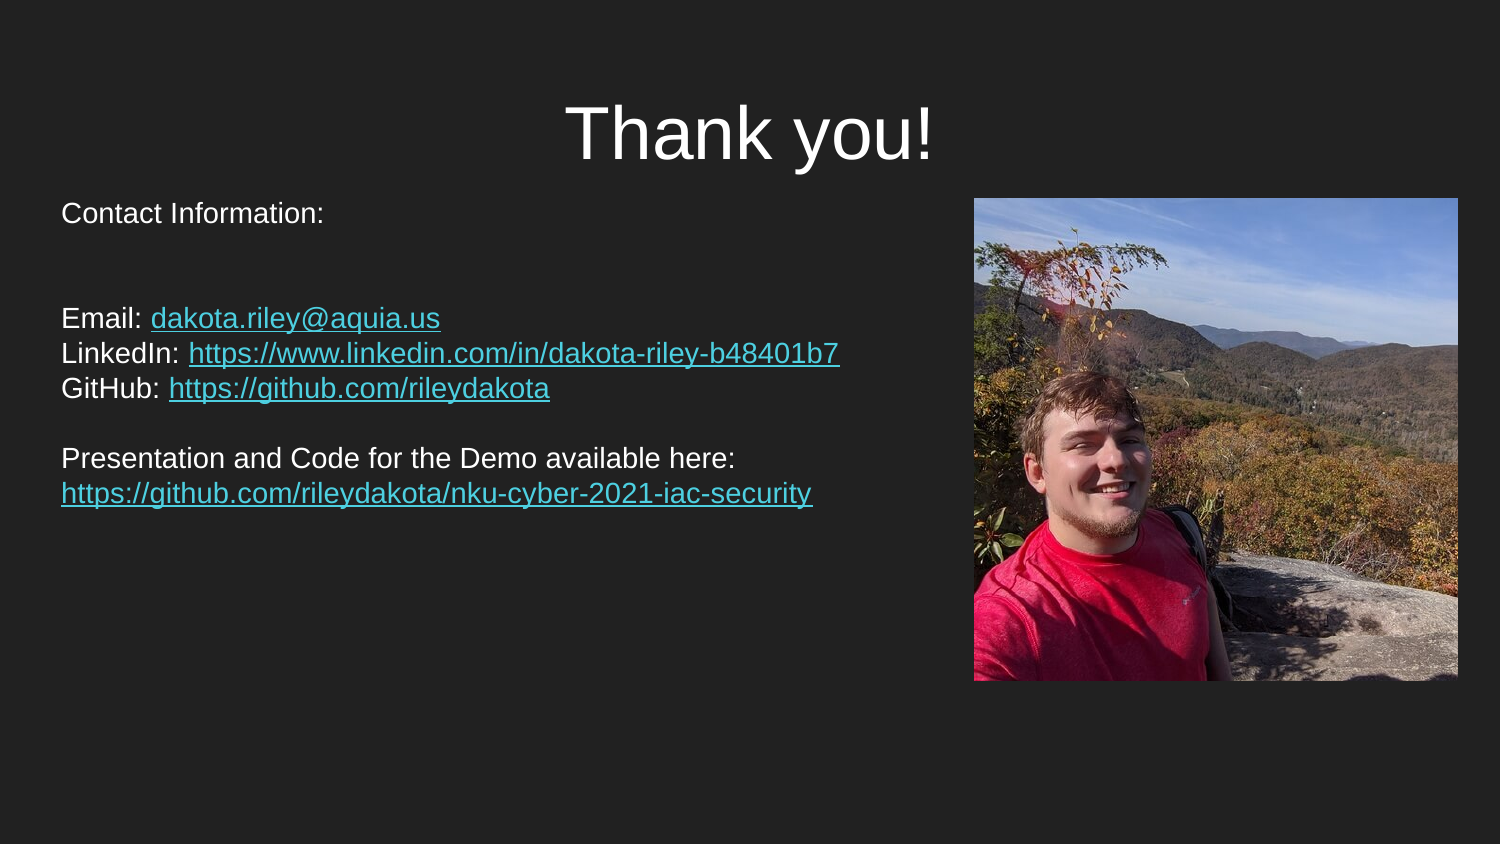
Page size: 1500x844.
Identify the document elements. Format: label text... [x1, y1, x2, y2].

title Thank you! [51, 60, 1449, 199]
text_box Contact Information: Email: dakota.riley@aquia.us LinkedIn: https://www.linkedin.com/in/dakota-riley-b48401b7 GitHub: https://github.com/rileydakota Presentation and Code for the Demo available here: https://github.com/rileydakota/nku-cyber-2021-iac-security [46, 179, 883, 595]
picture [974, 198, 1458, 682]
